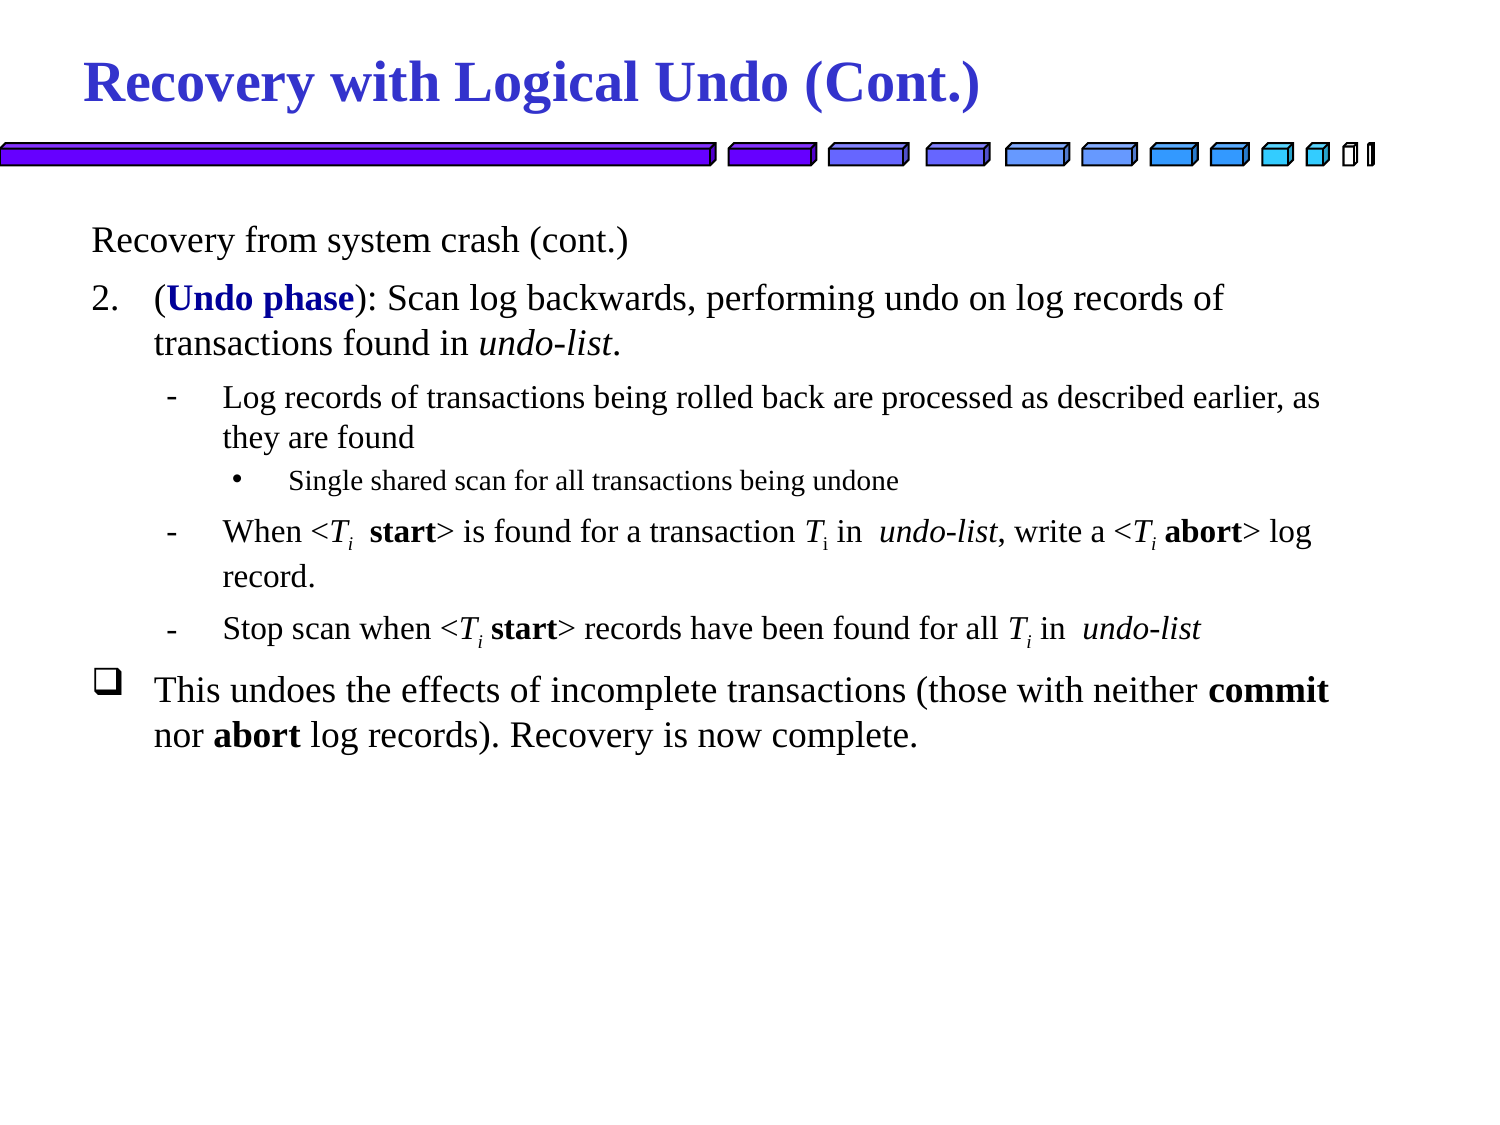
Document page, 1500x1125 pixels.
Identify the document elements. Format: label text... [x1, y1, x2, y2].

title Recovery with Logical Undo (Cont.) [67, 18, 1433, 138]
list Recovery from system crash (cont.) (Undo phase): Scan log backwards, performing undo on log records of transactions found in undo-list. Log records of transactions being rolled back are processed as described earlier, as they are found Single shared scan for all transactions being undone When <Ti start> is found for a transaction Ti in undo-list, write a <Ti abort> log record. Stop scan when <Ti start> records have been found for all Ti in undo-list This undoes the effects of incomplete transactions (those with neither commit nor abort log records). Recovery is now complete. [76, 208, 1370, 1059]
